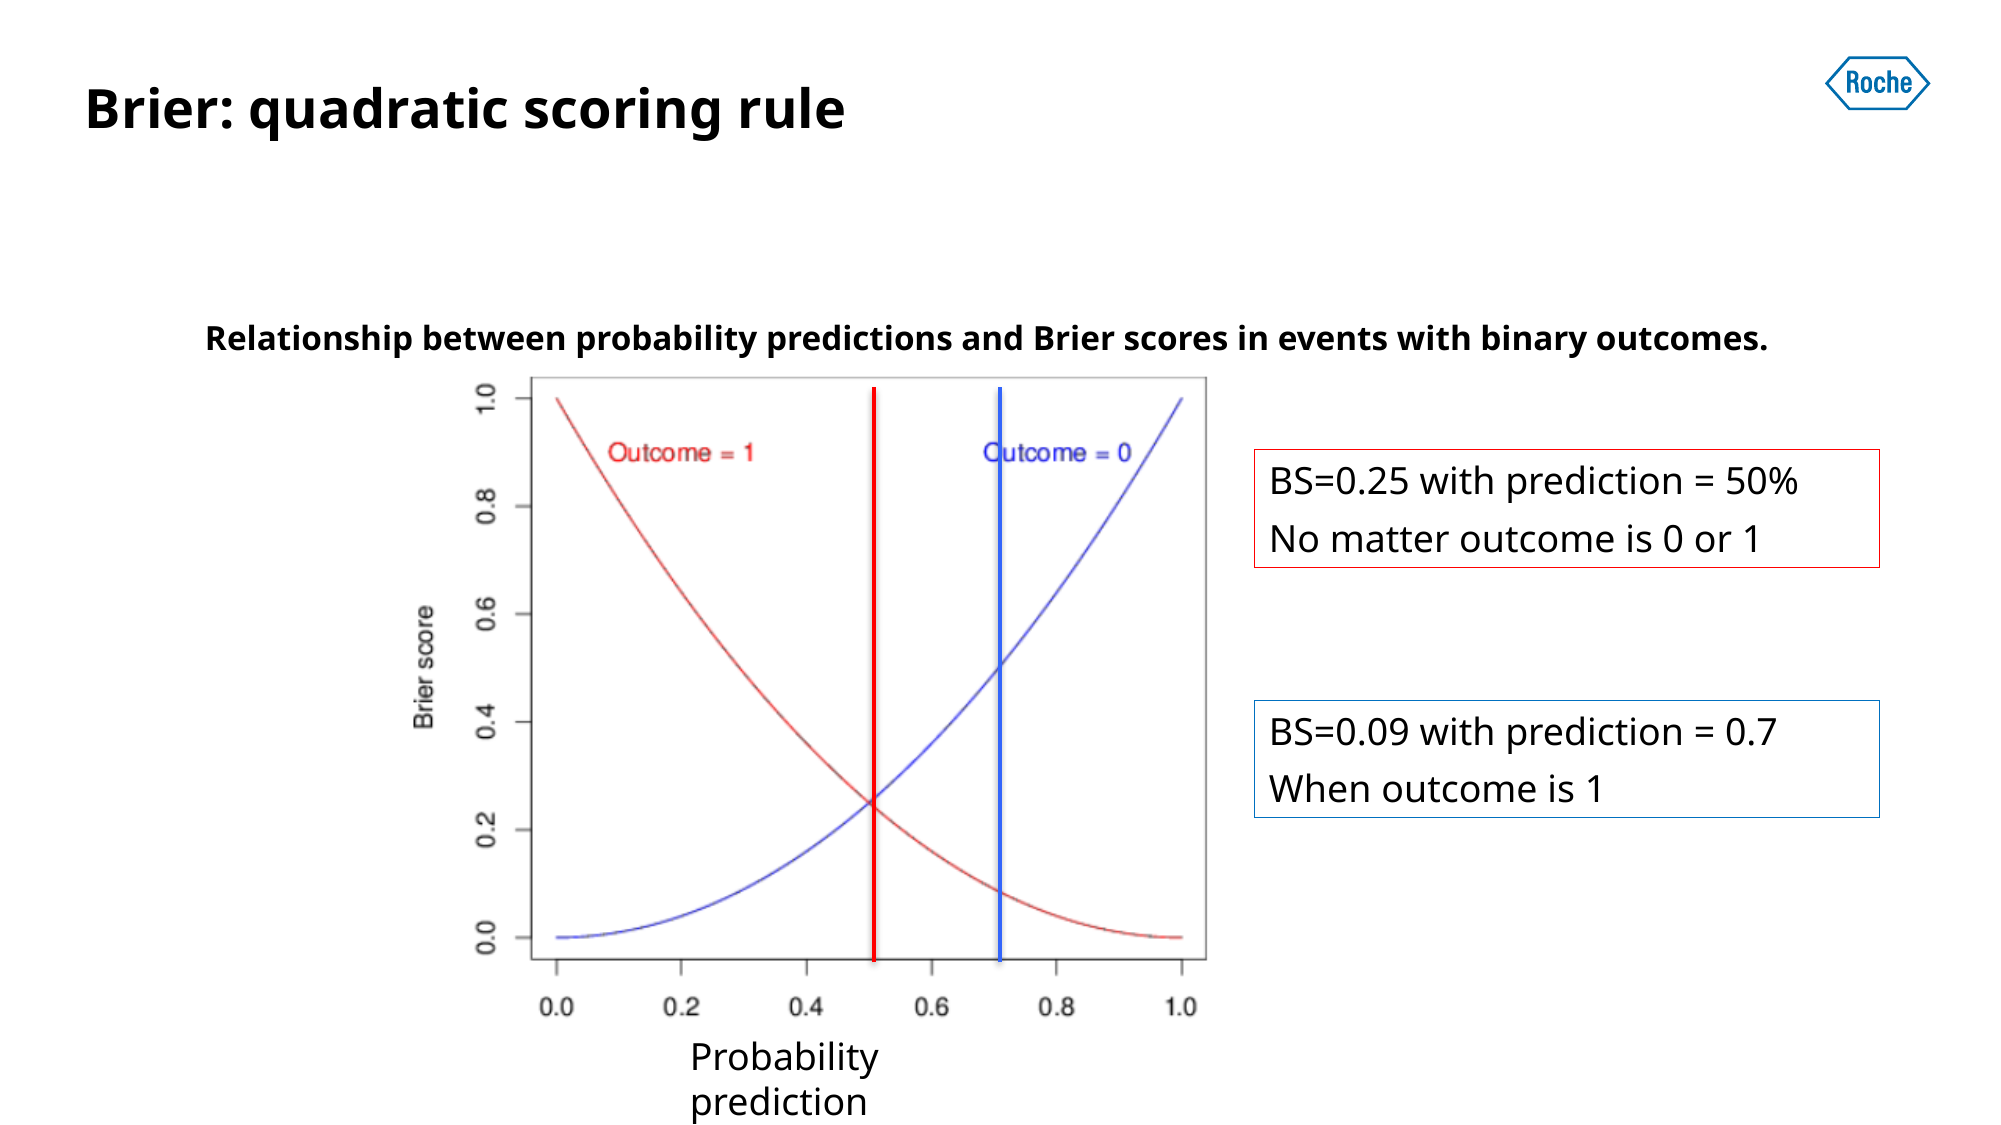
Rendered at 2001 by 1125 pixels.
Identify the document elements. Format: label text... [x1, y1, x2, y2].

title Brier: quadratic scoring rule [84, 74, 1838, 290]
text_box Relationship between probability predictions and Brier scores in events with binary outcomes. [190, 310, 1974, 365]
picture [370, 362, 1287, 1039]
text_box BS=0.09 with prediction = 0.7 When outcome is 1 [1292, 700, 1880, 818]
text_box Probability prediction [674, 1048, 1083, 1125]
text_box BS=0.25 with prediction = 50% No matter outcome is 0 or 1 [1292, 449, 1880, 568]
